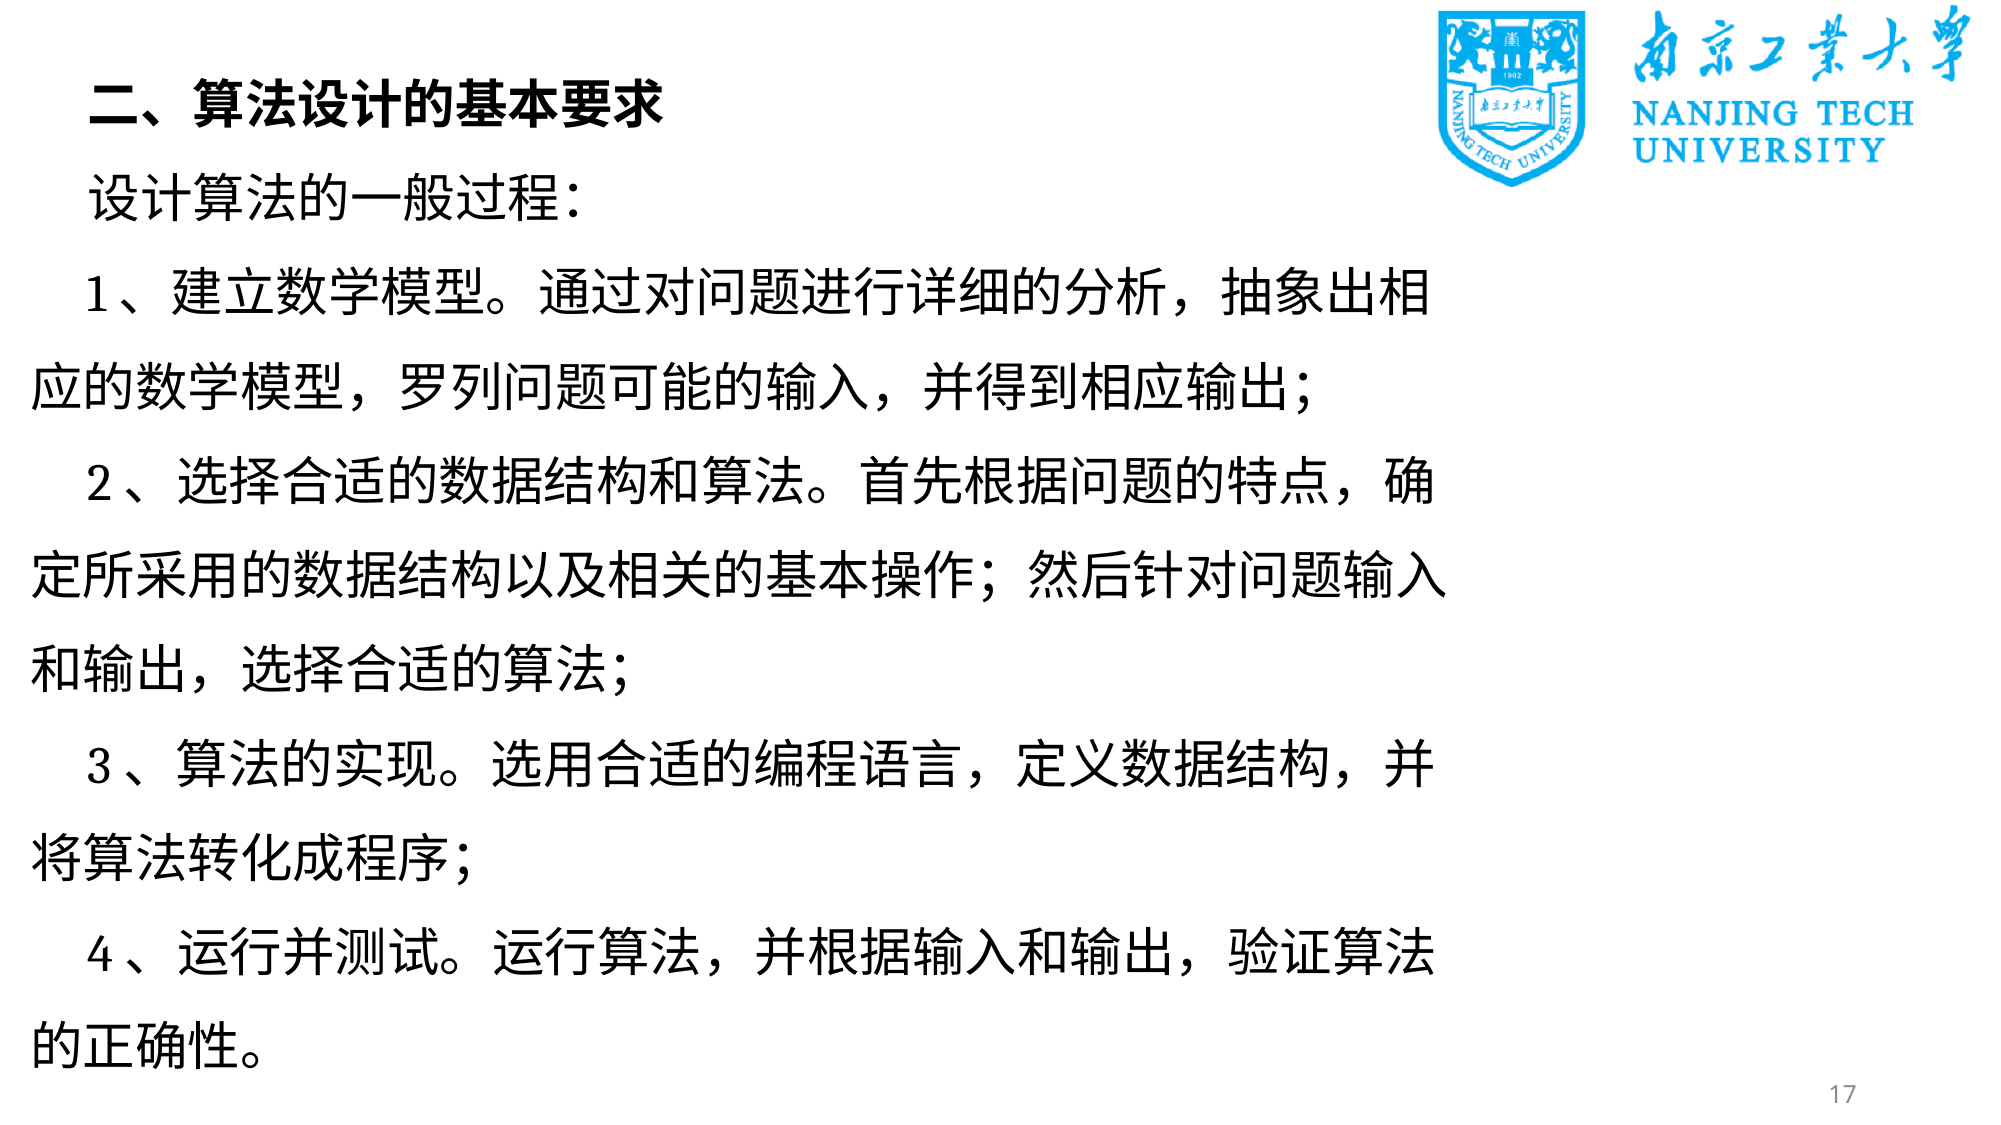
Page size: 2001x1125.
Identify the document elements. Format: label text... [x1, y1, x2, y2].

slide_number 17 [1421, 1066, 1872, 1125]
picture [1495, 19, 1529, 26]
picture [1472, 83, 1578, 178]
picture [1553, 30, 1560, 36]
picture [1509, 33, 1516, 45]
picture [1472, 27, 1578, 127]
picture [1504, 55, 1508, 68]
picture [1464, 19, 1491, 44]
picture [1483, 130, 1541, 145]
list 二、算法设计的基本要求 设计算法的一般过程： 1、建立数学模型。通过对问题进行详细的分析，抽象出相应的数学模型，罗列问题可能的输入，并得到相应输出； 2、选择合适的数据结构和算法。首先根据问题的特点，确定所采用的数据结构以及相关的基本操作；然后针对问题输入和输出，选择合适的算法； 3、算法的实现。选用合适的编程语言，定义数据结构，并将算法转化成程序； 4、运行并测试。运行算法，并根据输入和输出，验证算法的正确性。 [15, 32, 1472, 1086]
picture [1434, 0, 2001, 191]
picture [1543, 30, 1549, 39]
picture [1570, 19, 1578, 26]
picture [1532, 19, 1566, 42]
picture [1515, 55, 1521, 68]
picture [1447, 19, 1462, 28]
picture [1562, 40, 1570, 51]
